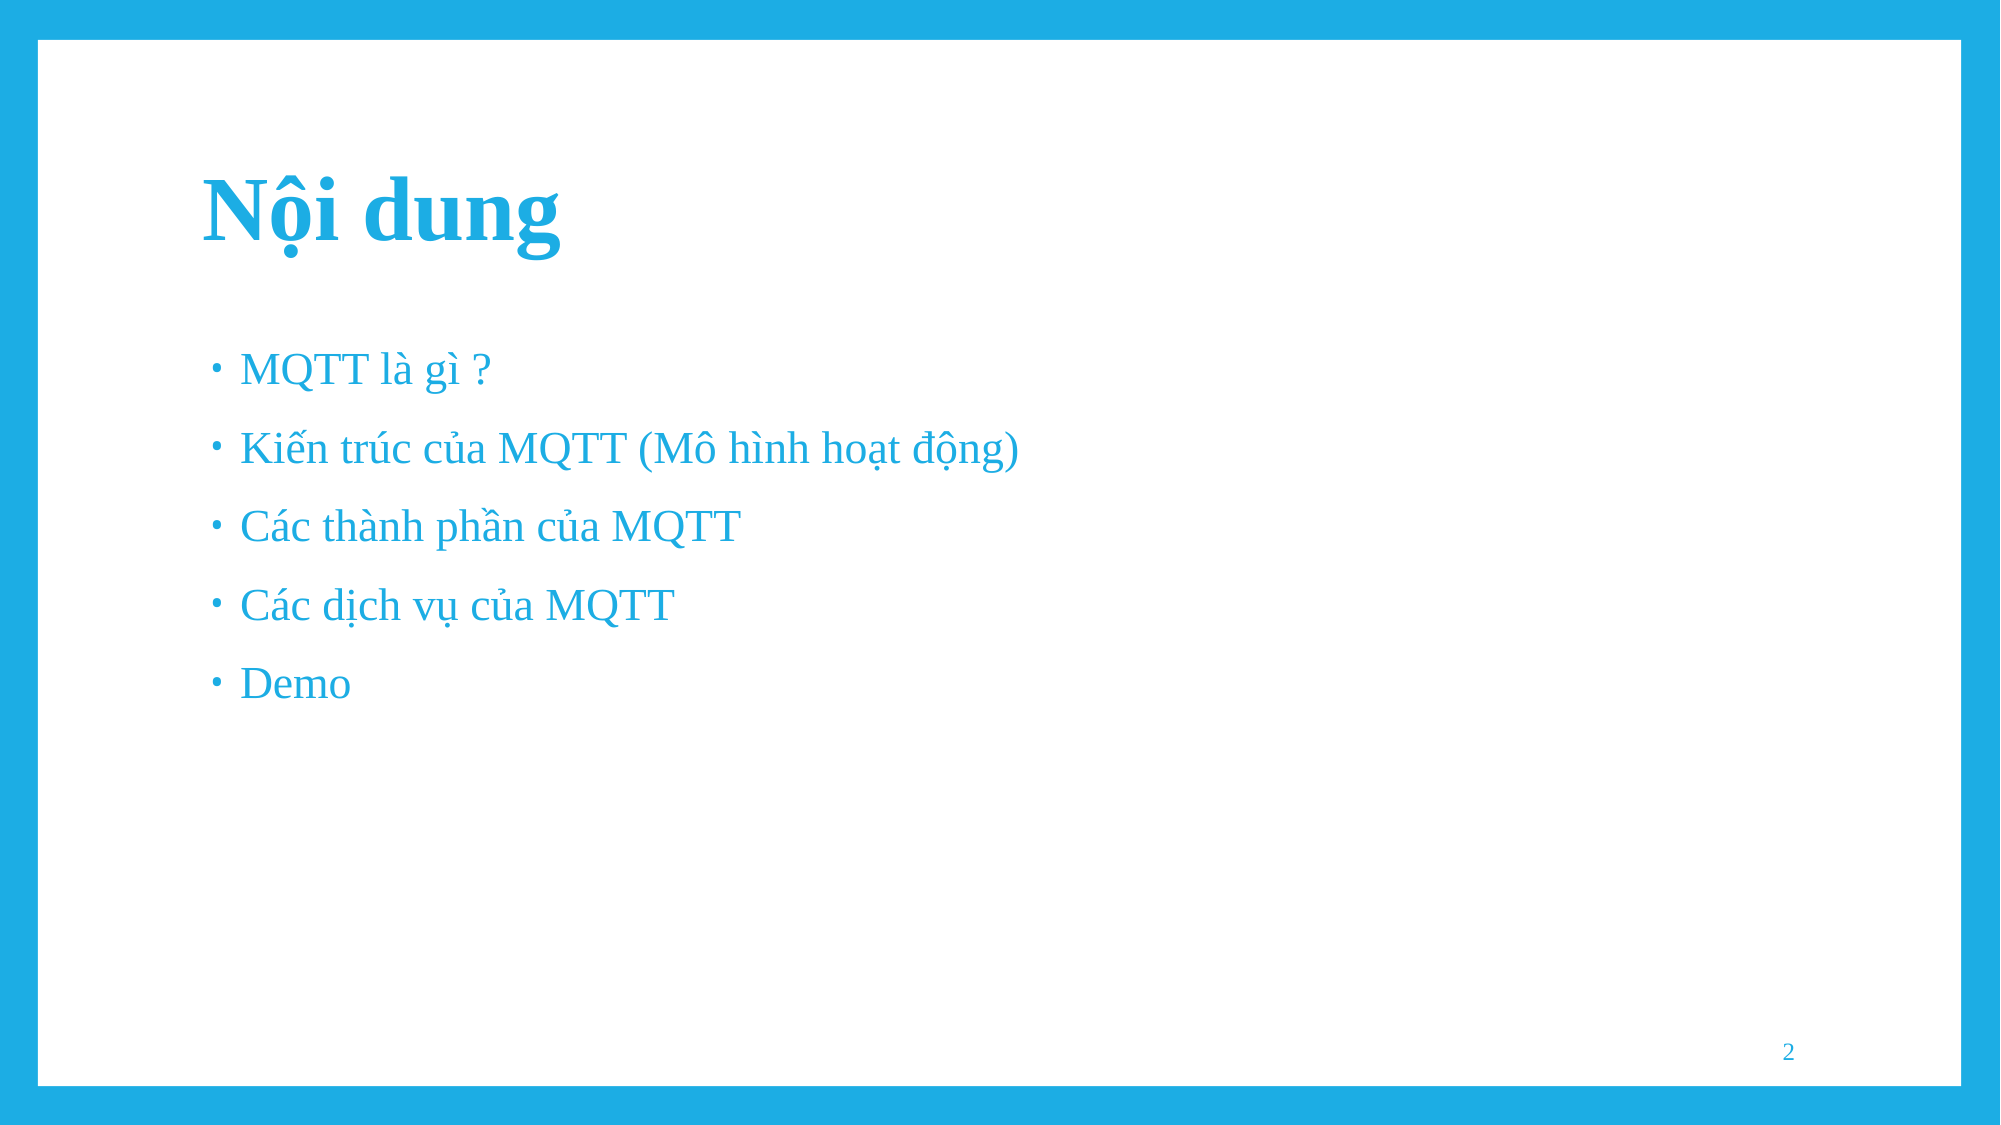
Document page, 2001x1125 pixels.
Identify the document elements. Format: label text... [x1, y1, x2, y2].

slide_number 2 [1530, 1020, 1811, 1081]
title Nội dung [187, 99, 1808, 323]
list MQTT là gì ? Kiến trúc của MQTT (Mô hình hoạt động) Các thành phần của MQTT Các dịch vụ của MQTT Demo [187, 337, 1808, 1000]
